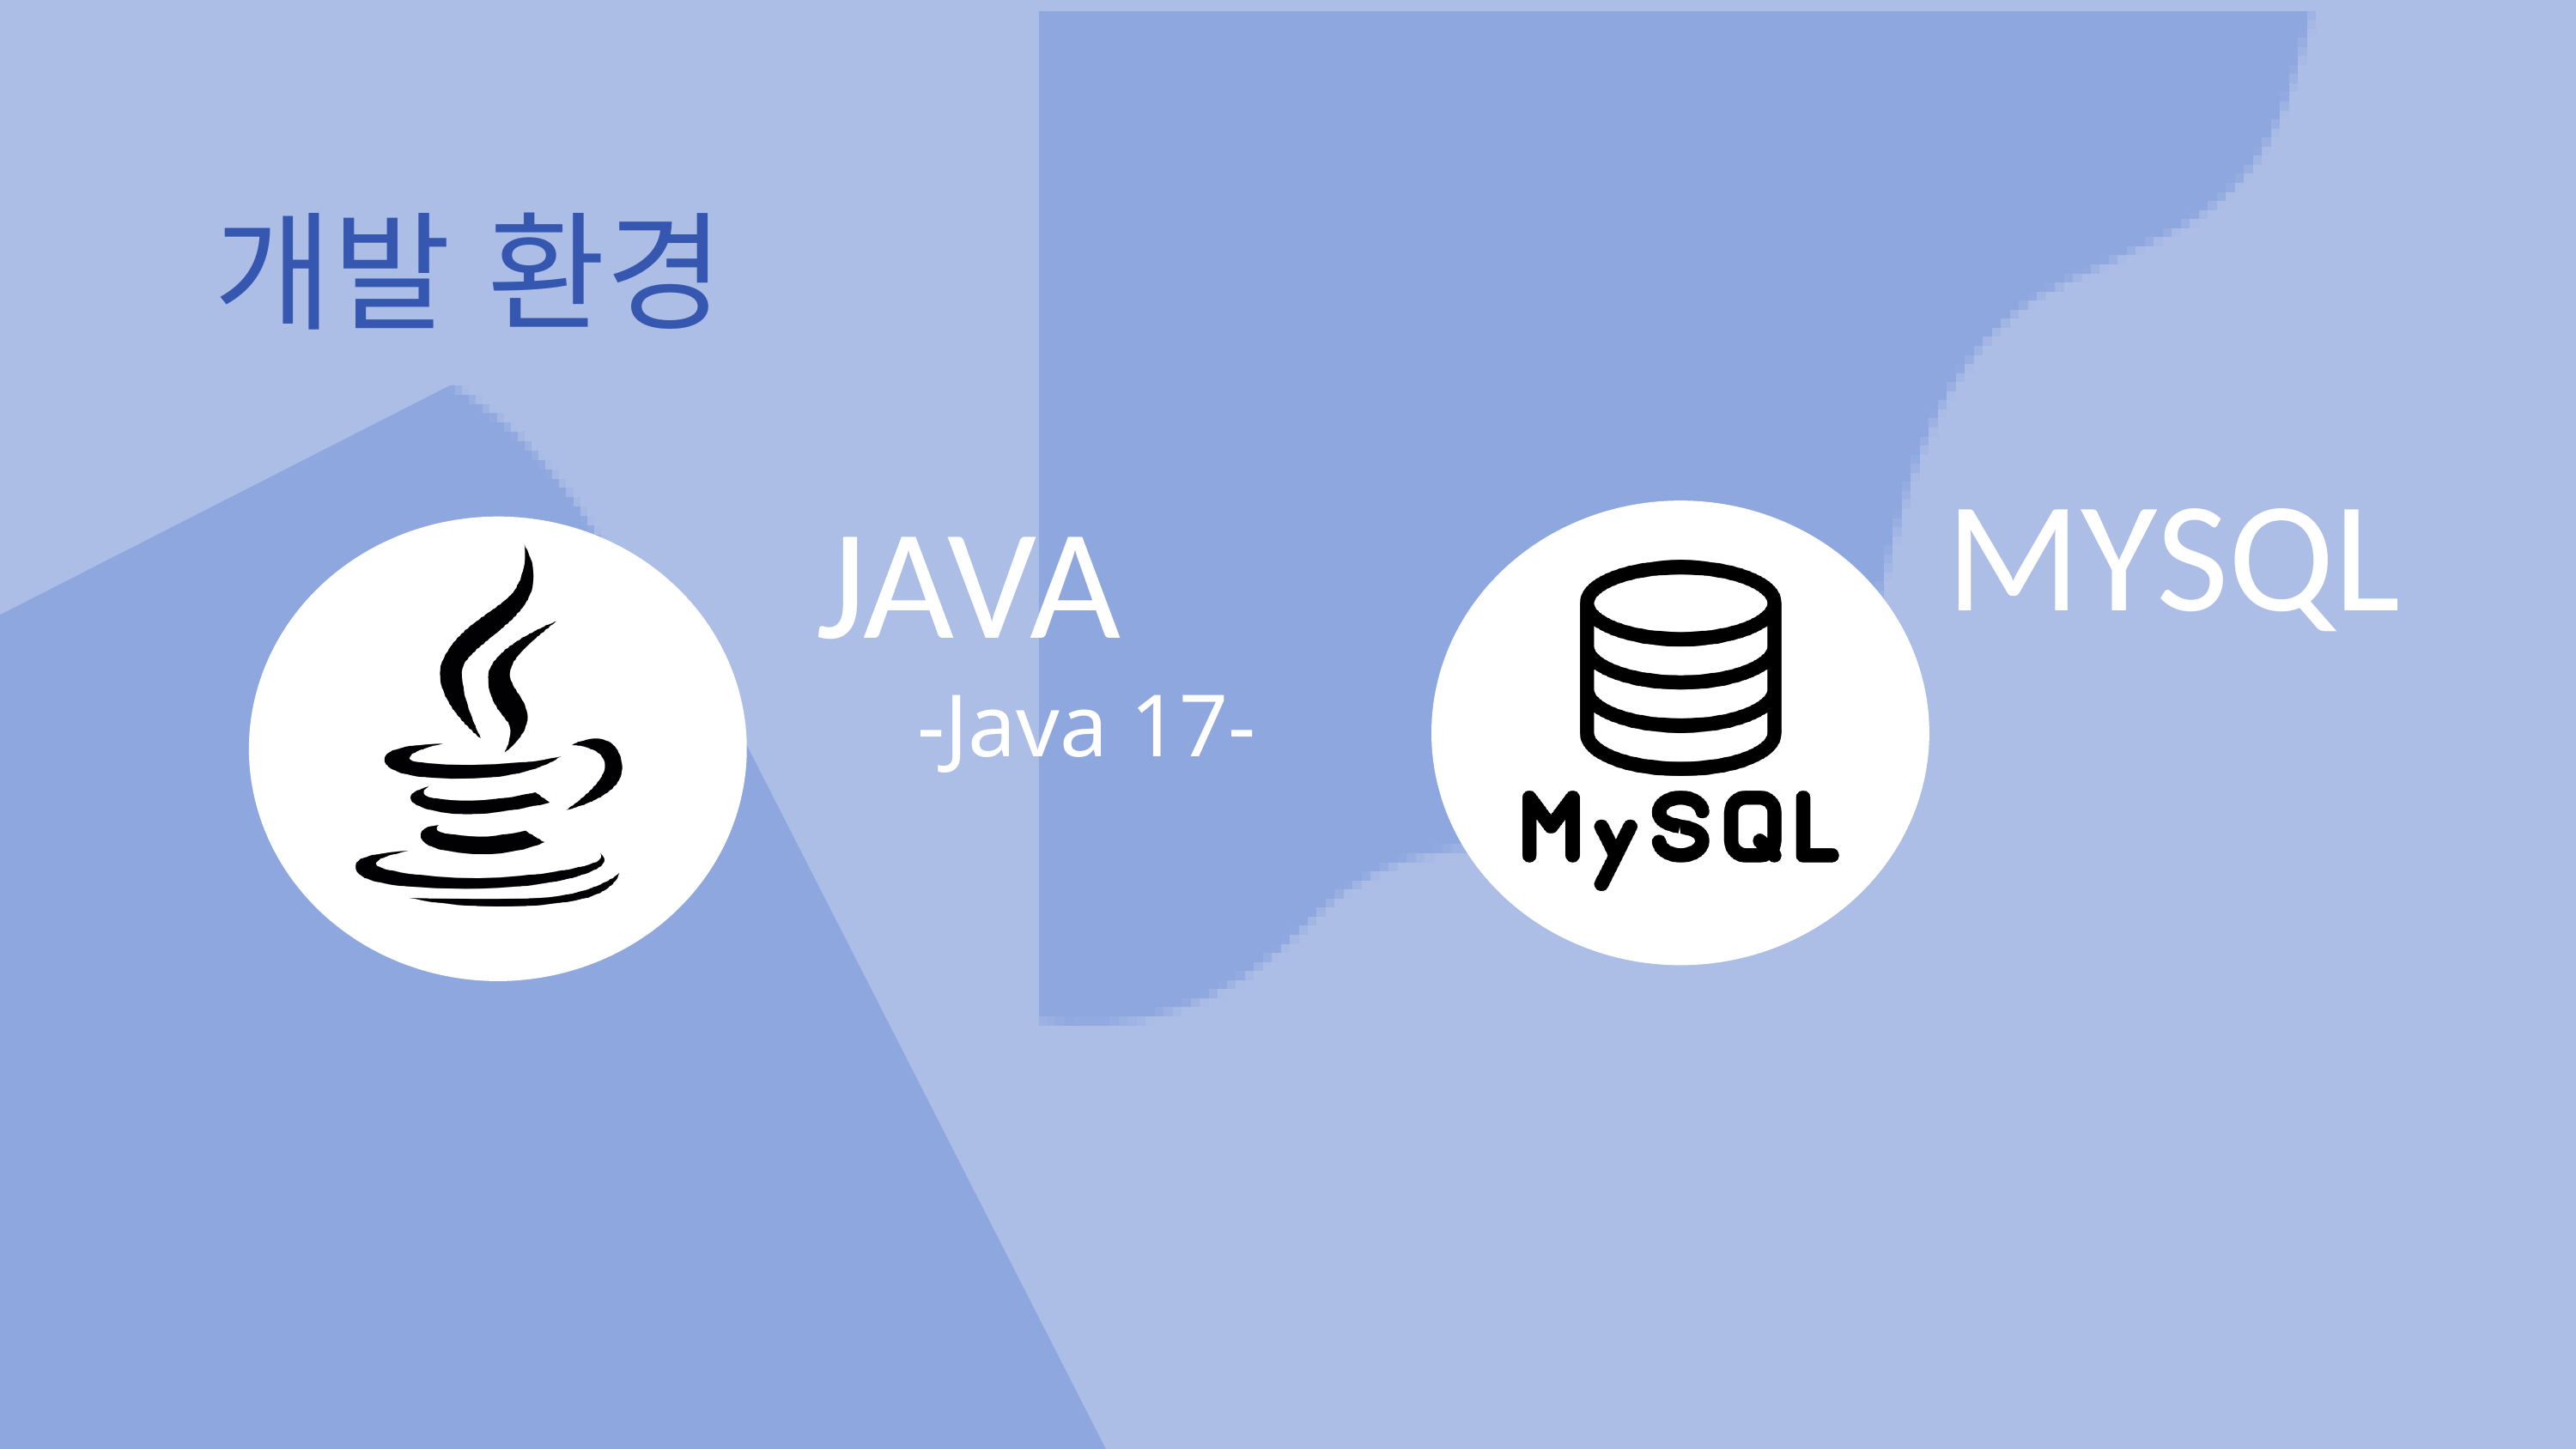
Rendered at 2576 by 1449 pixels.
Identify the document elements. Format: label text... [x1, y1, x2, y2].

picture [1515, 560, 1846, 891]
text_box [322, 584, 747, 981]
text_box [0, 346, 1106, 1449]
text_box [1038, 11, 2576, 1026]
picture [307, 543, 670, 906]
text_box -Java 17- [917, 738, 1435, 774]
text_box 개발 환경 [214, 165, 1040, 346]
text_box [1431, 562, 1929, 966]
text_box [1516, 500, 1844, 558]
text_box [248, 604, 302, 893]
text_box MYSQL [1946, 552, 2424, 643]
text_box JAVA [816, 579, 1294, 670]
text_box [383, 516, 613, 543]
